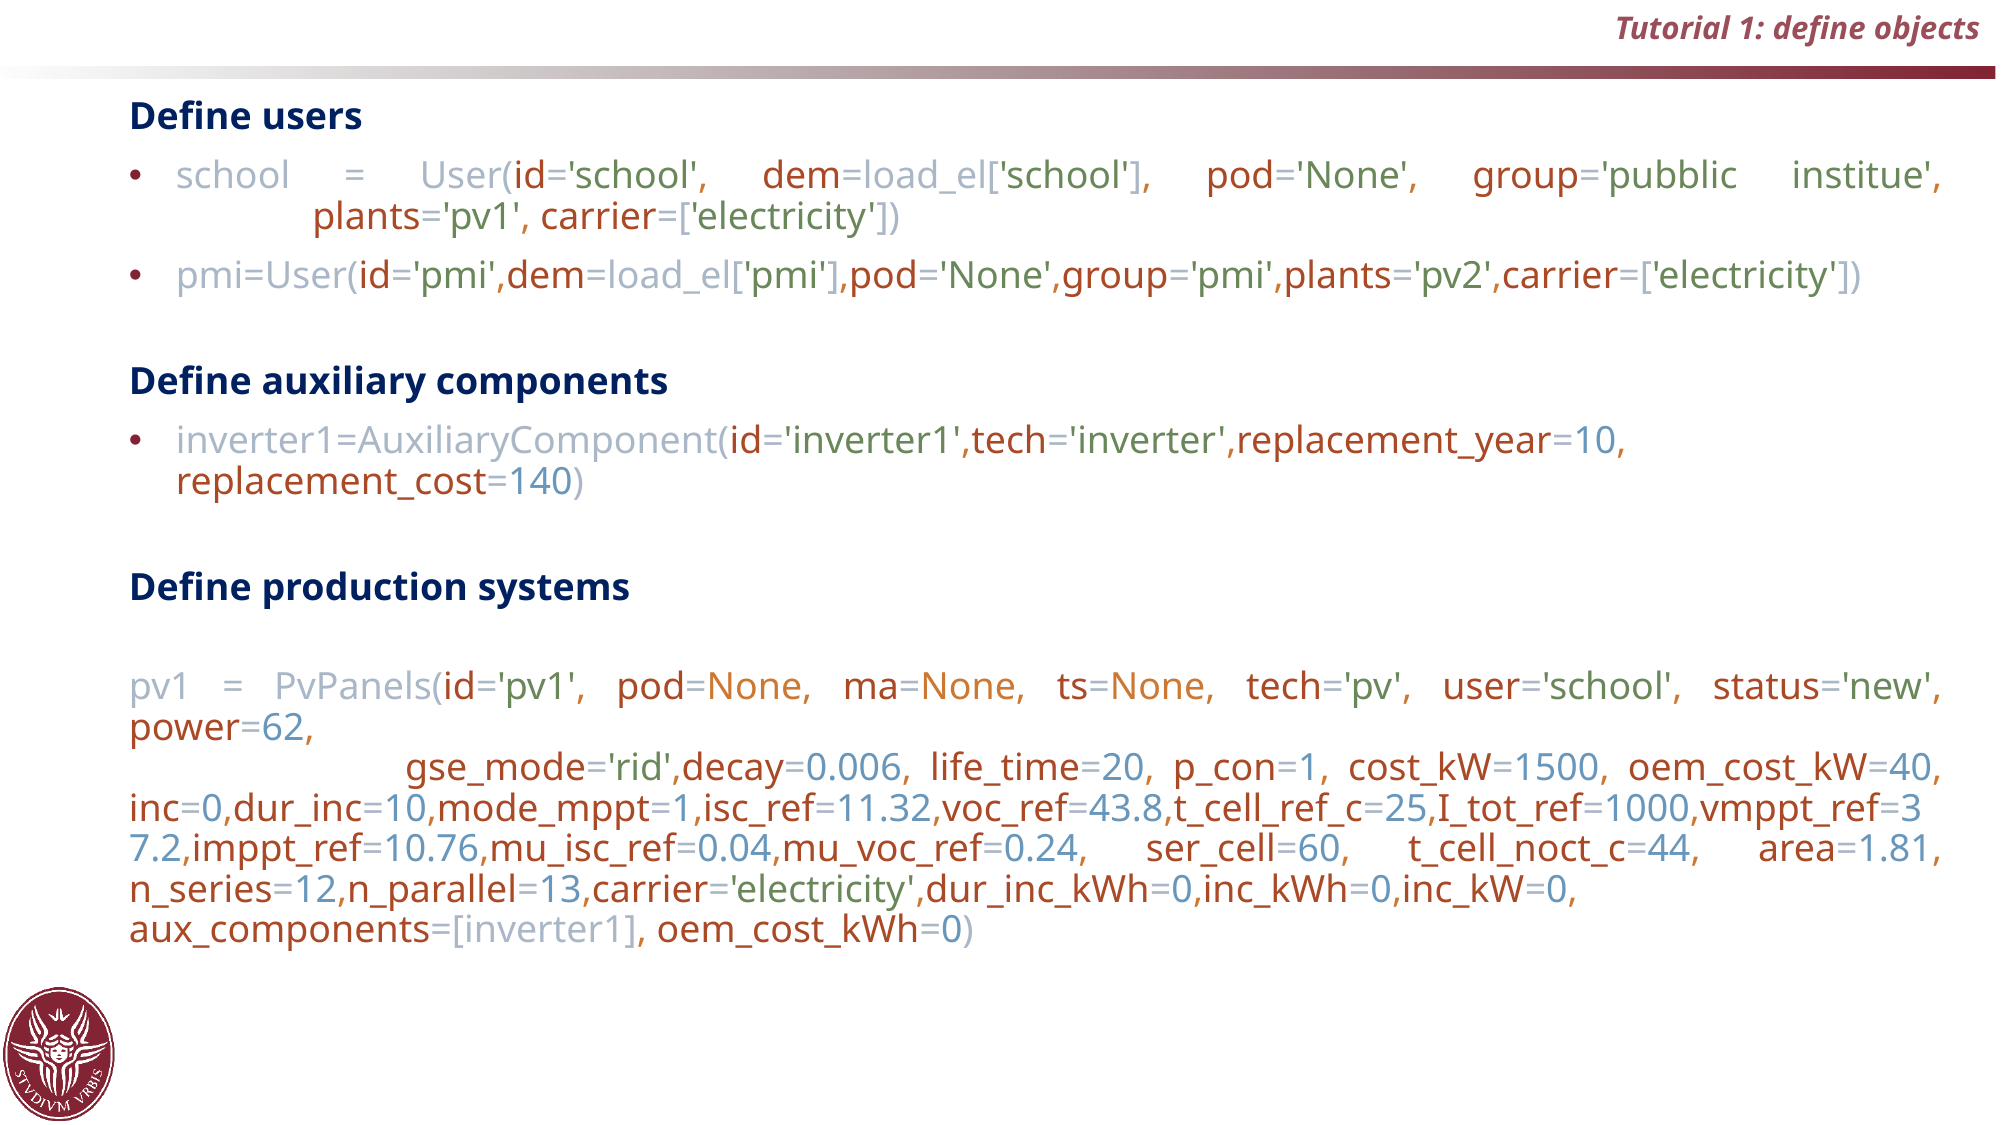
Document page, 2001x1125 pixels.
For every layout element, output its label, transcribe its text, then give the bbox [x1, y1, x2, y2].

text_box Define users school = User(id='school', dem=load_el['school'], pod='None', group='pubblic institue', plants='pv1', carrier=['electricity']) pmi=User(id='pmi',dem=load_el['pmi'],pod='None',group='pmi',plants='pv2',carrier=['electricity']) Define auxiliary components inverter1=AuxiliaryComponent(id='inverter1',tech='inverter',replacement_year=10, replacement_cost=140) Define production systems pv1 = PvPanels(id='pv1', pod=None, ma=None, ts=None, tech='pv', user='school', status='new', power=62, gse_mode='rid',decay=0.006, life_time=20, p_con=1, cost_kW=1500, oem_cost_kW=40, inc=0,dur_inc=10,mode_mppt=1,isc_ref=11.32,voc_ref=43.8,t_cell_ref_c=25,I_tot_ref=1000,vmppt_ref=37.2,imppt_ref=10.76,mu_isc_ref=0.04,mu_voc_ref=0.24, ser_cell=60, t_cell_noct_c=44, area=1.81, n_series=12,n_parallel=13,carrier='electricity',dur_inc_kWh=0,inc_kWh=0,inc_kW=0, aux_components=[inverter1], oem_cost_kWh=0) [114, 89, 1957, 1064]
picture [3, 987, 128, 1121]
list Tutorial 1: define objects [385, 4, 1996, 67]
